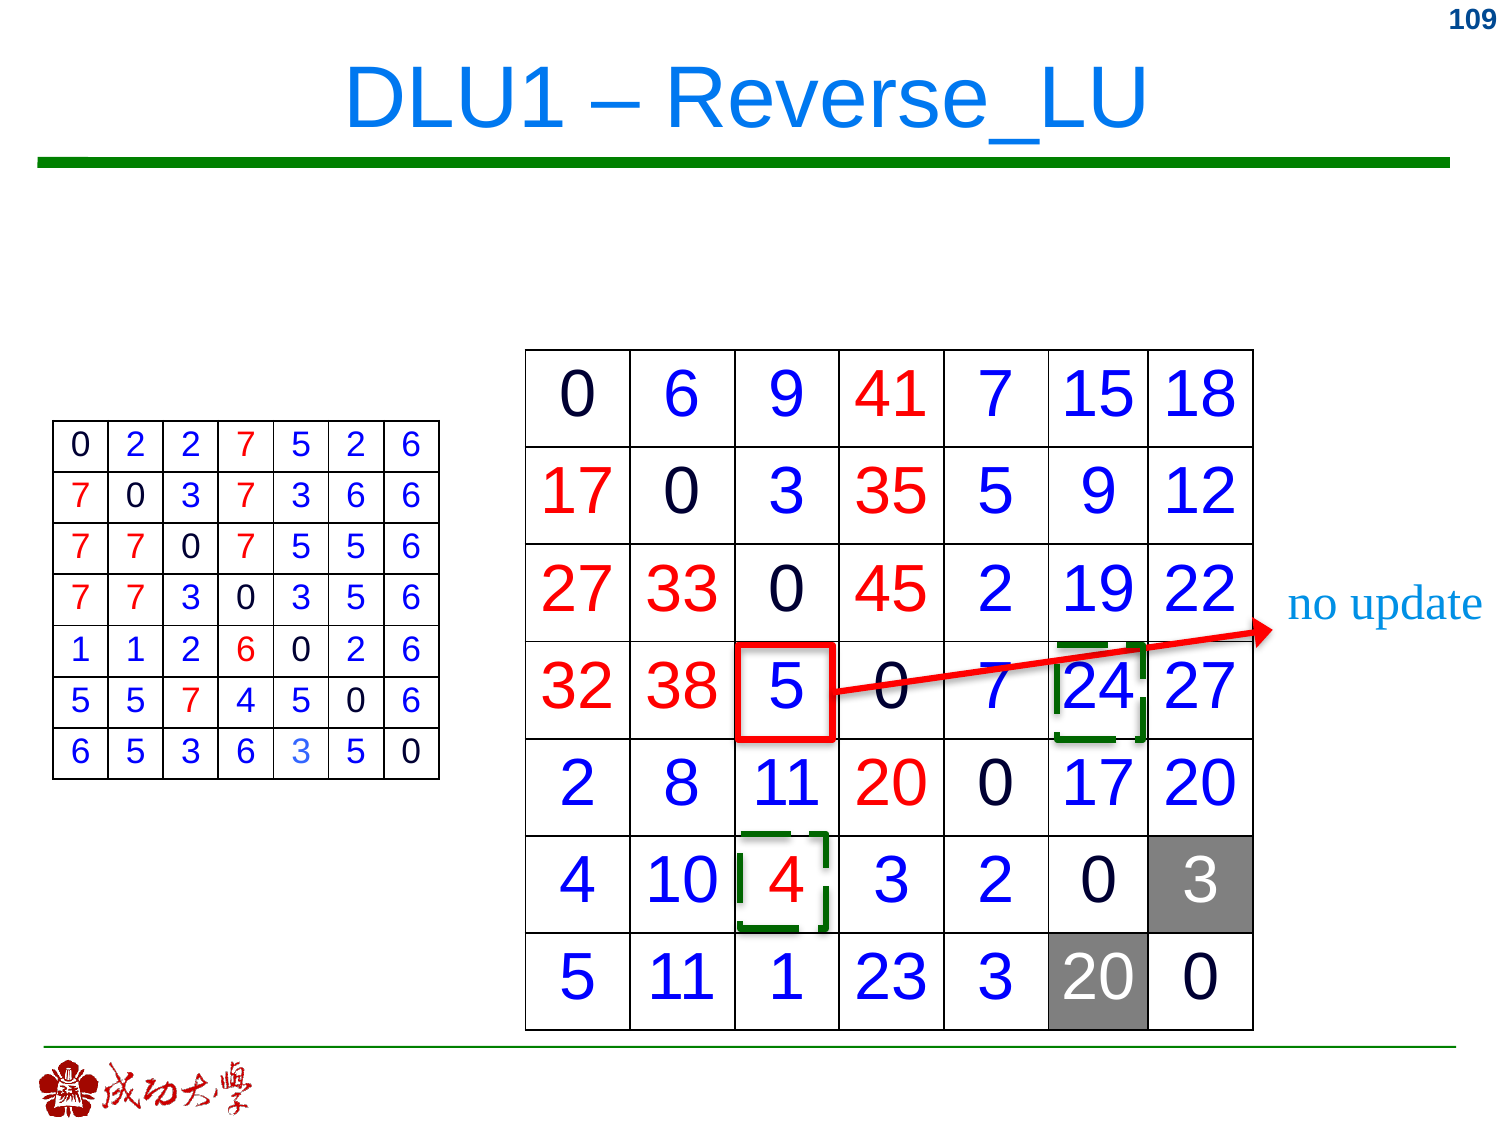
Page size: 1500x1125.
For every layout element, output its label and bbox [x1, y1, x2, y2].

table_cell [1049, 837, 1147, 932]
table_cell [54, 473, 107, 522]
table_cell [840, 740, 943, 835]
table_cell [274, 678, 328, 727]
table_cell [329, 524, 383, 573]
table_cell [274, 524, 328, 573]
table_cell [631, 740, 734, 835]
table_cell [164, 473, 217, 522]
table_cell [840, 934, 943, 1029]
table_cell [736, 837, 838, 932]
table_cell [329, 729, 383, 778]
table_cell [1149, 448, 1252, 543]
table_cell [329, 678, 383, 727]
table_cell [631, 545, 734, 641]
table_cell [1149, 837, 1252, 932]
table_cell [840, 837, 943, 932]
table_cell [1149, 740, 1252, 835]
table_cell [329, 626, 383, 676]
table_header [54, 422, 107, 471]
table_cell [54, 524, 107, 573]
table_cell [1049, 448, 1147, 543]
table_cell [274, 626, 328, 676]
table_header [164, 422, 217, 471]
table_cell [219, 626, 273, 676]
table_cell [274, 575, 328, 625]
table_cell [526, 642, 629, 738]
table_cell [945, 545, 1048, 562]
table_header [274, 422, 328, 471]
table_cell [109, 524, 162, 573]
table_cell [274, 729, 328, 778]
table_header [945, 351, 1048, 446]
table_cell [1049, 934, 1147, 1029]
table_cell [526, 740, 629, 835]
table_cell [109, 729, 162, 778]
title [12, 12, 1483, 173]
table_header [840, 351, 943, 446]
table_cell [109, 678, 162, 727]
table_cell [840, 545, 943, 562]
table_cell [54, 729, 107, 778]
table_cell [1149, 934, 1252, 1029]
table_header [526, 351, 629, 446]
table_cell [329, 575, 383, 625]
table_cell [385, 626, 438, 676]
table_cell [54, 575, 107, 625]
table_cell [219, 473, 273, 522]
table_cell [109, 473, 162, 522]
table_cell [109, 575, 162, 625]
text_box [737, 562, 1500, 740]
table_cell [164, 626, 217, 676]
table_cell [945, 448, 1048, 543]
table_cell [385, 729, 438, 778]
table_cell [385, 524, 438, 573]
table_header [329, 422, 383, 471]
table_cell [1049, 740, 1147, 835]
table_header [219, 422, 273, 471]
table_cell [385, 575, 438, 625]
table_cell [945, 740, 1048, 835]
table_cell [164, 678, 217, 727]
table_cell [164, 729, 217, 778]
table_cell [526, 448, 629, 543]
table_cell [526, 934, 629, 1029]
table_cell [164, 575, 217, 625]
table_cell [274, 473, 328, 522]
table_cell [631, 934, 734, 1029]
table_cell [54, 678, 107, 727]
table_header [109, 422, 162, 471]
table_cell [526, 545, 629, 641]
table_cell [945, 934, 1048, 1029]
table_cell [219, 575, 273, 625]
table_cell [631, 642, 734, 738]
table_header [631, 351, 734, 446]
table_cell [54, 626, 107, 676]
table_cell [1049, 545, 1147, 562]
table_cell [736, 740, 838, 835]
table_cell [1149, 545, 1252, 562]
table_cell [736, 545, 838, 641]
table_cell [631, 448, 734, 543]
table_header [385, 422, 438, 471]
table_header [736, 351, 838, 446]
table_cell [385, 678, 438, 727]
table_cell [631, 837, 734, 932]
table_cell [219, 729, 273, 778]
text_box [739, 833, 827, 929]
table_cell [736, 934, 838, 1029]
table_cell [219, 678, 273, 727]
table_cell [945, 837, 1048, 932]
table_cell [385, 473, 438, 522]
picture [35, 1058, 254, 1118]
table_cell [219, 524, 273, 573]
table_header [1049, 351, 1147, 446]
table_cell [736, 448, 838, 543]
table_cell [329, 473, 383, 522]
table_cell [109, 626, 162, 676]
table_cell [526, 837, 629, 932]
table_header [1149, 351, 1252, 446]
table_cell [164, 524, 217, 573]
table_cell [840, 448, 943, 543]
